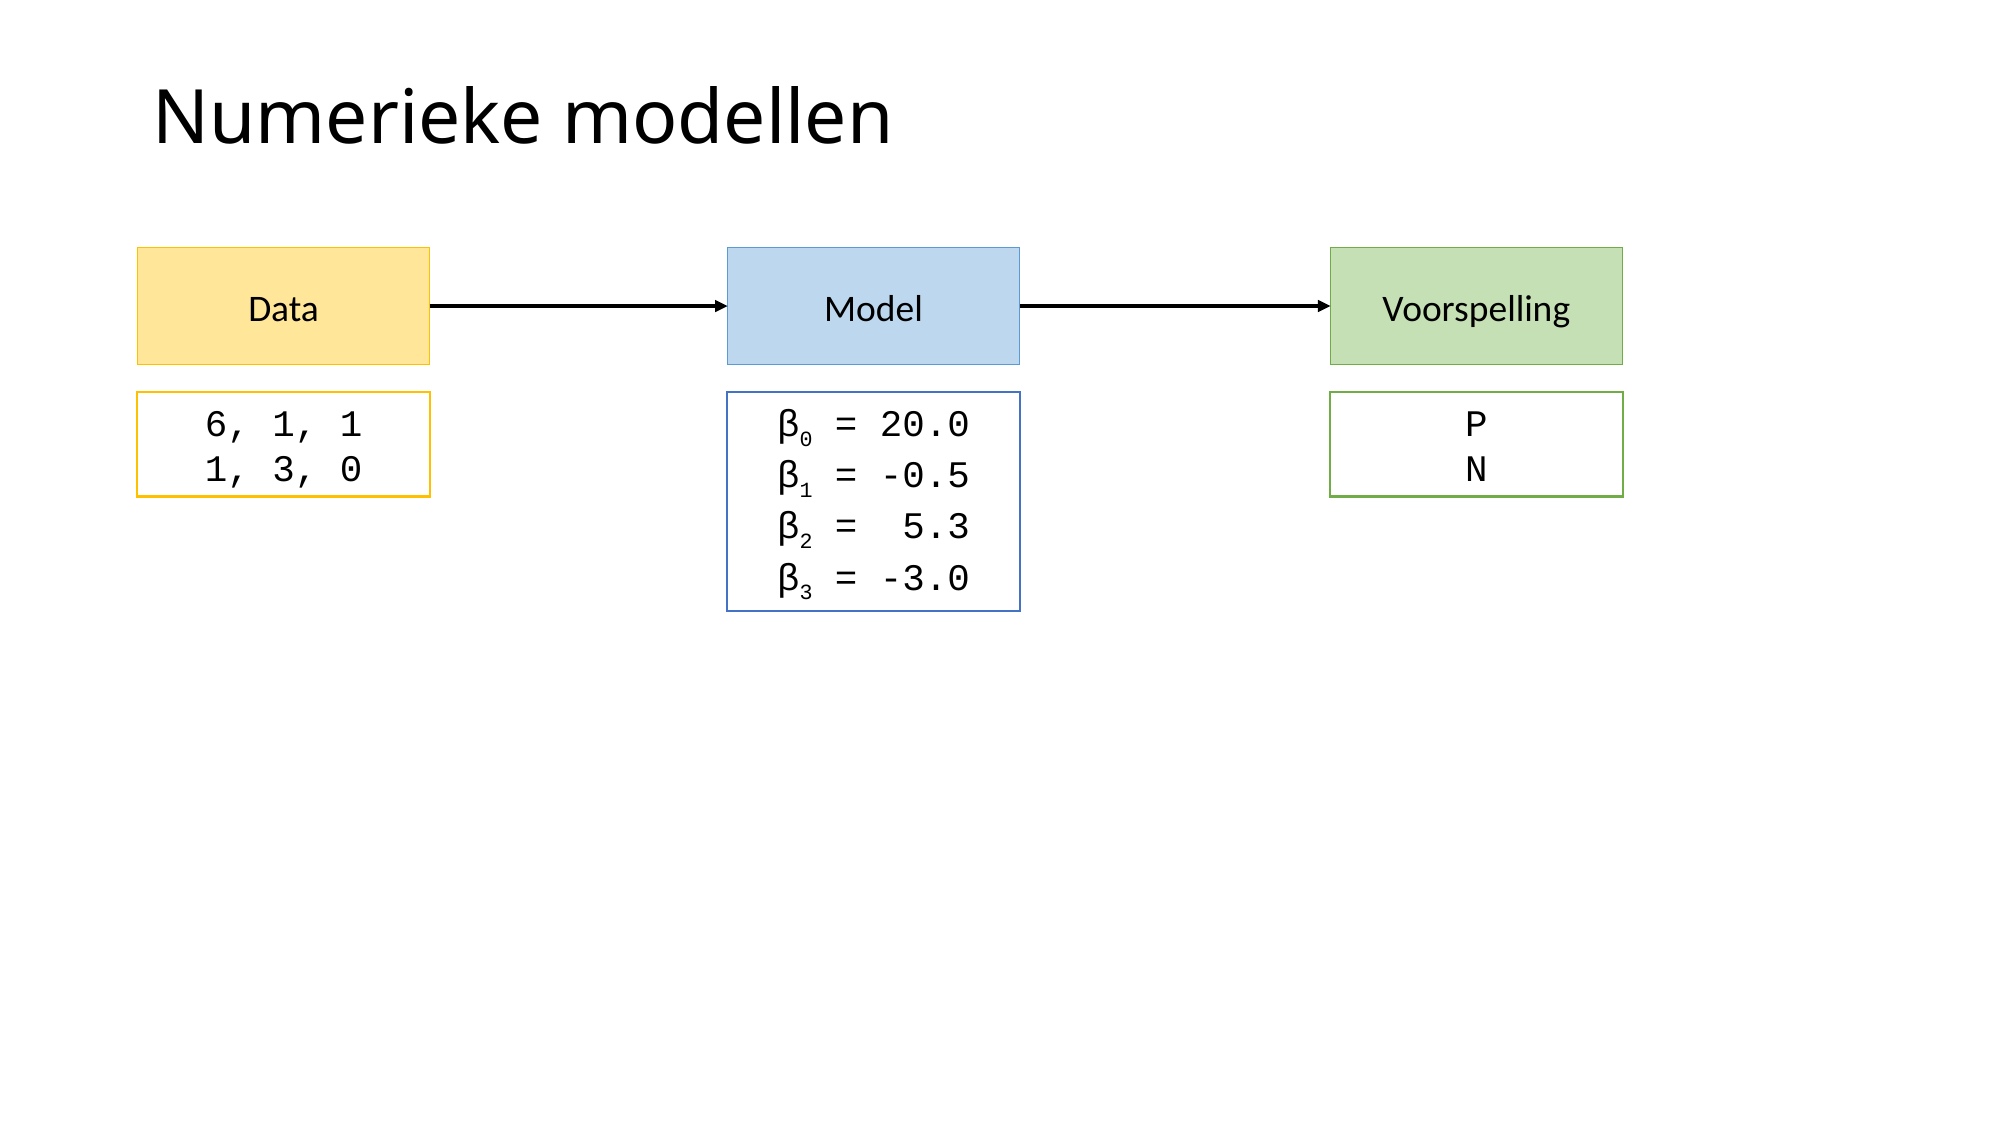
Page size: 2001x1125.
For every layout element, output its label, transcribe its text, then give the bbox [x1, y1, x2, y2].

text_box 6, 1, 1 1, 3, 0 [136, 391, 431, 498]
text_box Voorspelling [1330, 247, 1623, 365]
text_box Data [137, 247, 430, 365]
text_box β0 = 20.0 β1 = -0.5 β2 = 5.3 β3 = -3.0 [726, 391, 1021, 612]
text_box P N [1329, 391, 1624, 498]
text_box Model [727, 247, 1020, 365]
title Numerieke modellen [137, 59, 1863, 178]
